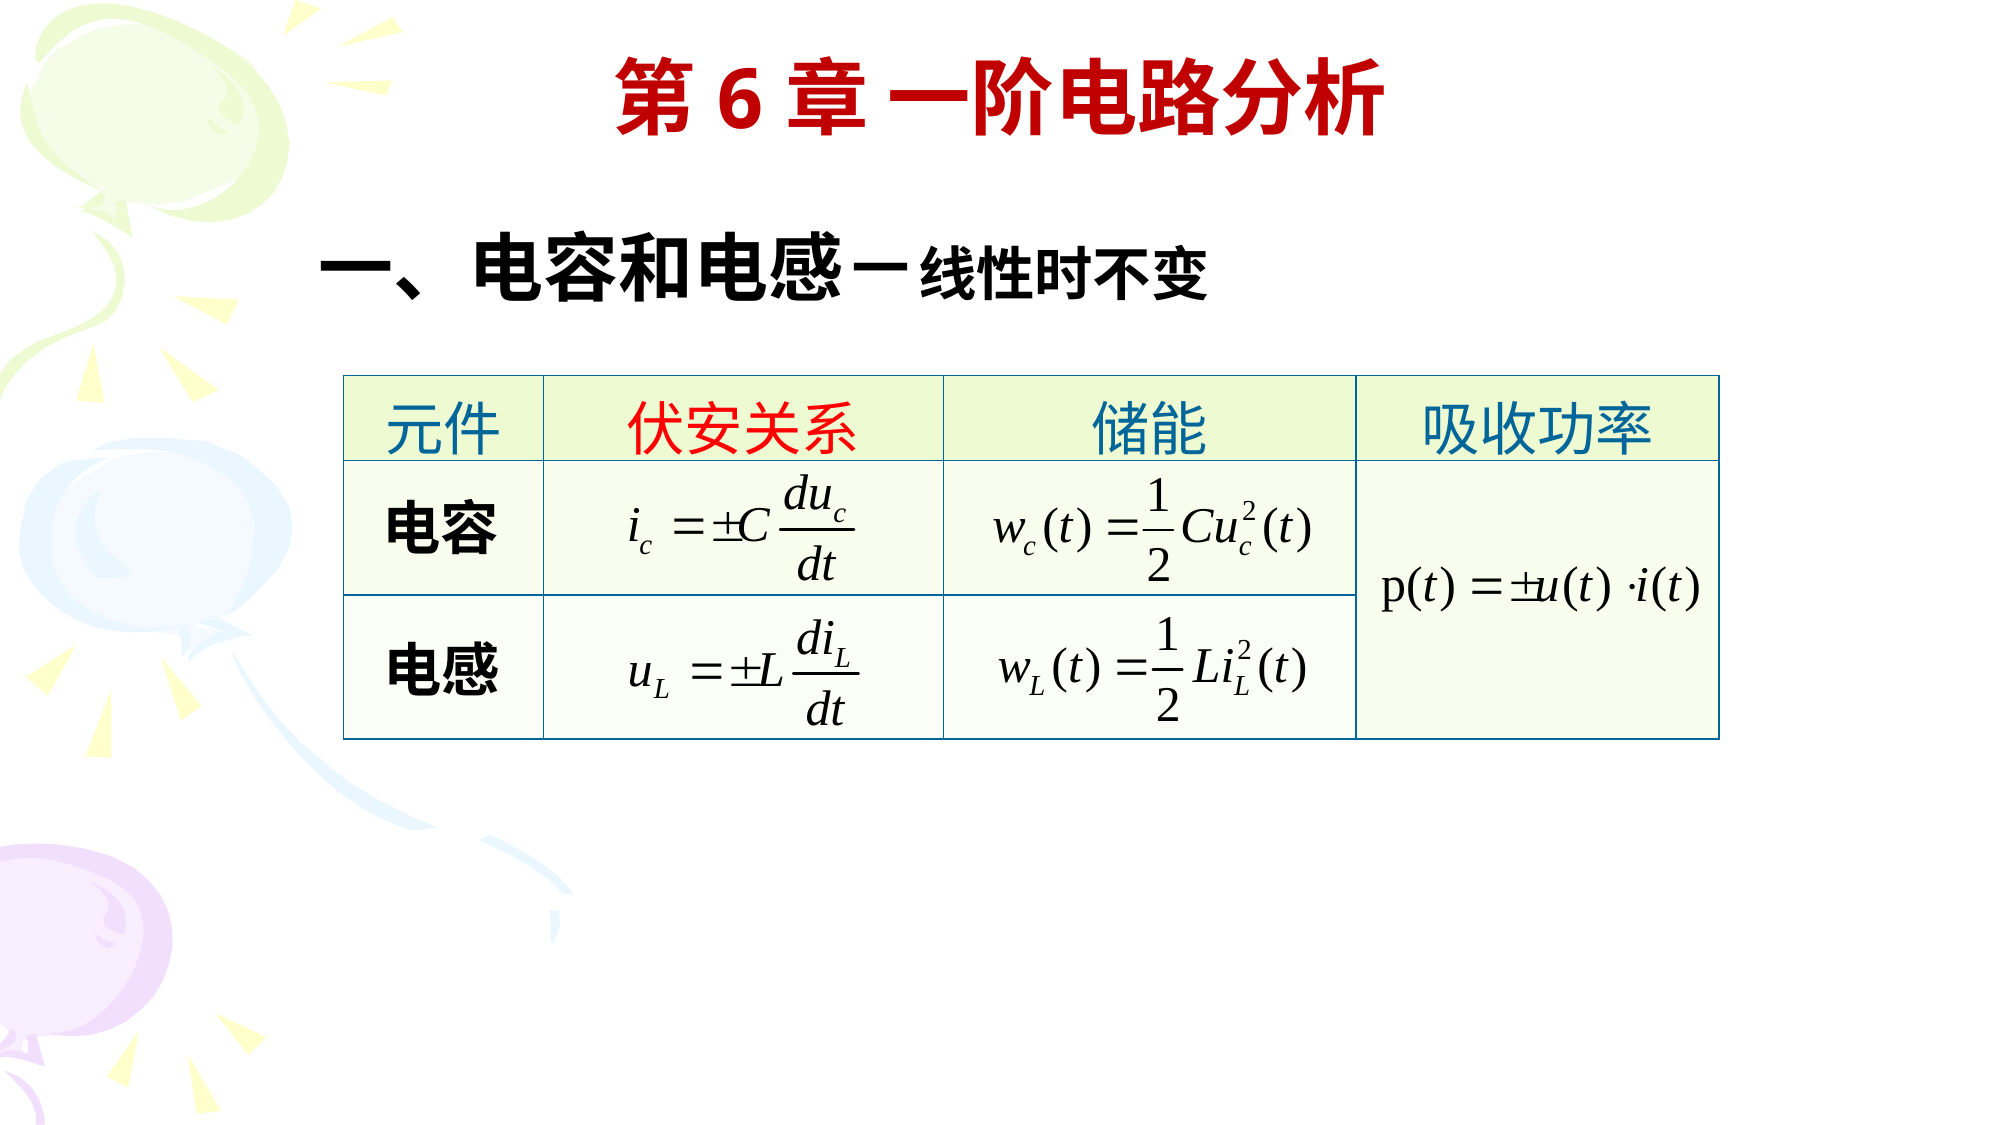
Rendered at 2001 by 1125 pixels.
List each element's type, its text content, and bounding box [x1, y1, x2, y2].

text_box 电感 [368, 625, 551, 711]
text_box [1373, 555, 1711, 623]
table_cell [544, 596, 943, 738]
table_cell [865, 461, 943, 594]
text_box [988, 602, 1318, 733]
table_header 元件 [344, 376, 543, 460]
table_cell [1317, 596, 1355, 738]
table_cell [1319, 461, 1355, 594]
table_header 伏安关系 [544, 376, 943, 460]
table_cell [344, 596, 543, 738]
table_cell [344, 461, 543, 594]
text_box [983, 463, 1321, 593]
table_cell [1357, 461, 1718, 738]
table_cell [944, 596, 987, 738]
text_box 一、电容和电感－线性时不变 [303, 213, 1725, 319]
table_cell [544, 461, 621, 594]
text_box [621, 606, 868, 737]
text_box 第6章 一阶电路分析 [249, 38, 1750, 167]
text_box 电容 [367, 484, 550, 570]
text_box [620, 462, 867, 592]
table_header 吸收功率 [1357, 376, 1718, 460]
table_cell [944, 461, 984, 594]
table_header 储能 [944, 376, 1355, 460]
